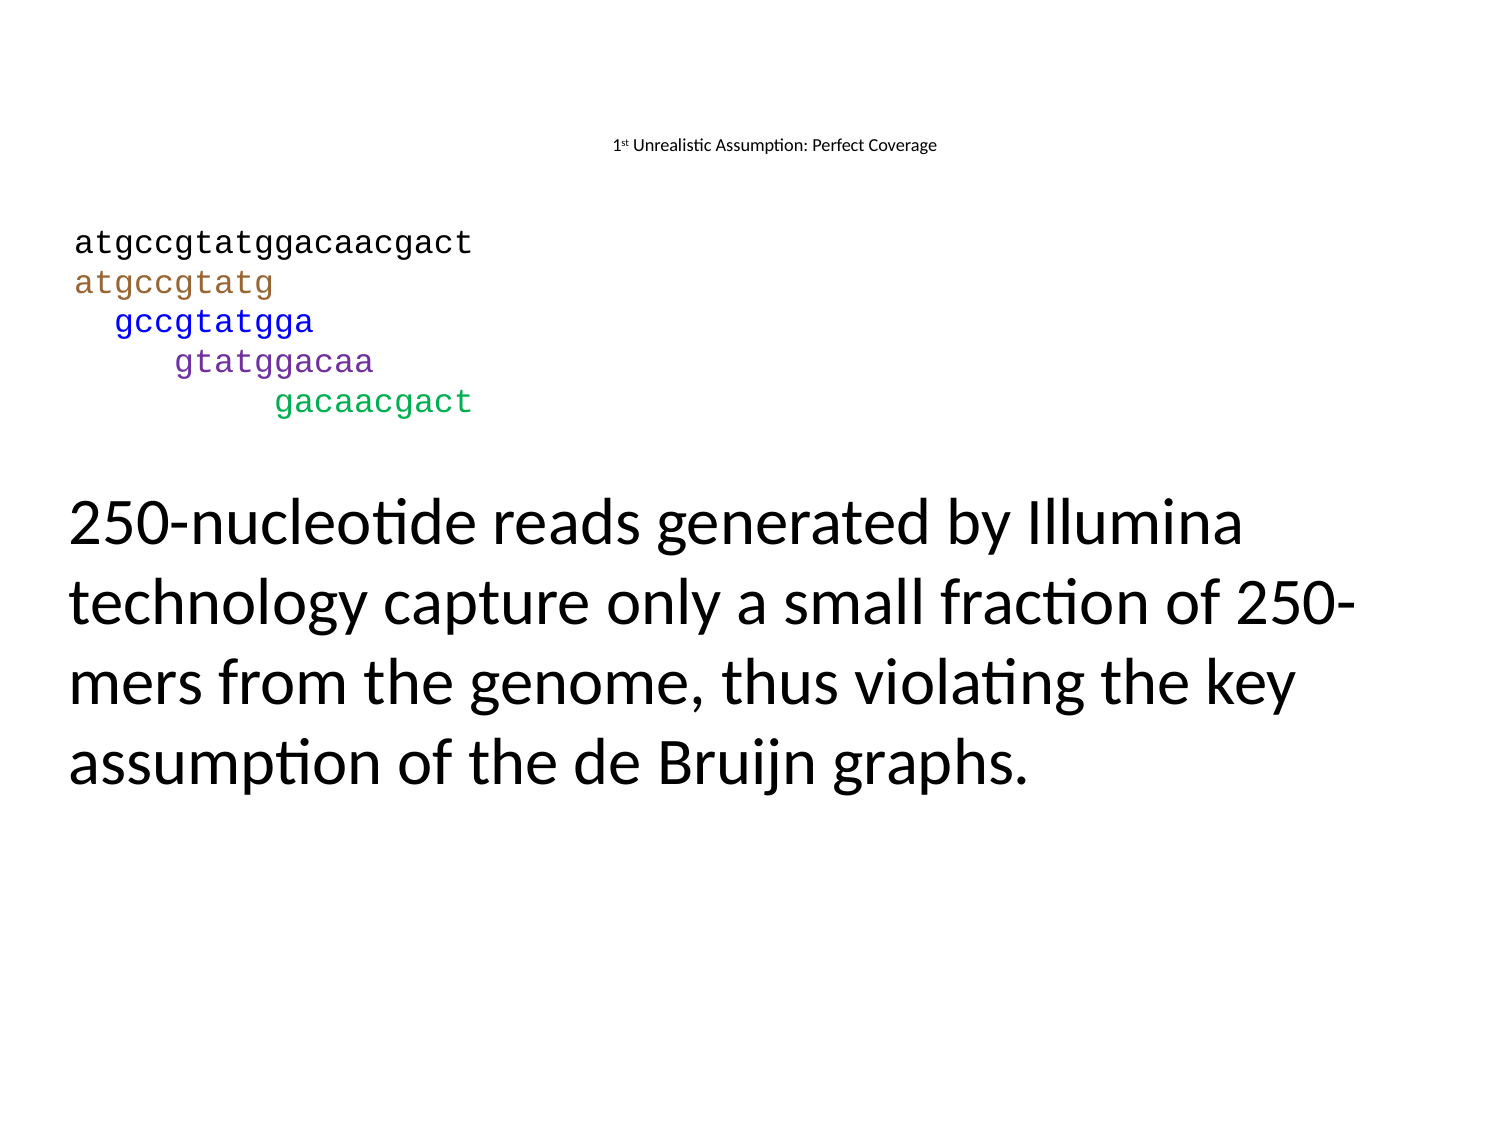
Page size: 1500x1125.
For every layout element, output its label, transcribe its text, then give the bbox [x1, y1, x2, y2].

list 250-nucleotide reads generated by Illumina technology capture only a small fraction of 250-mers from the genome, thus violating the key assumption of the de Bruijn graphs. [53, 470, 1425, 1125]
title 1st Unrealistic Assumption: Perfect Coverage [75, 125, 1475, 213]
text_box atgccgtatggacaacgact atgccgtatg gccgtatgga gtatggacaa gacaacgact [59, 212, 1038, 467]
